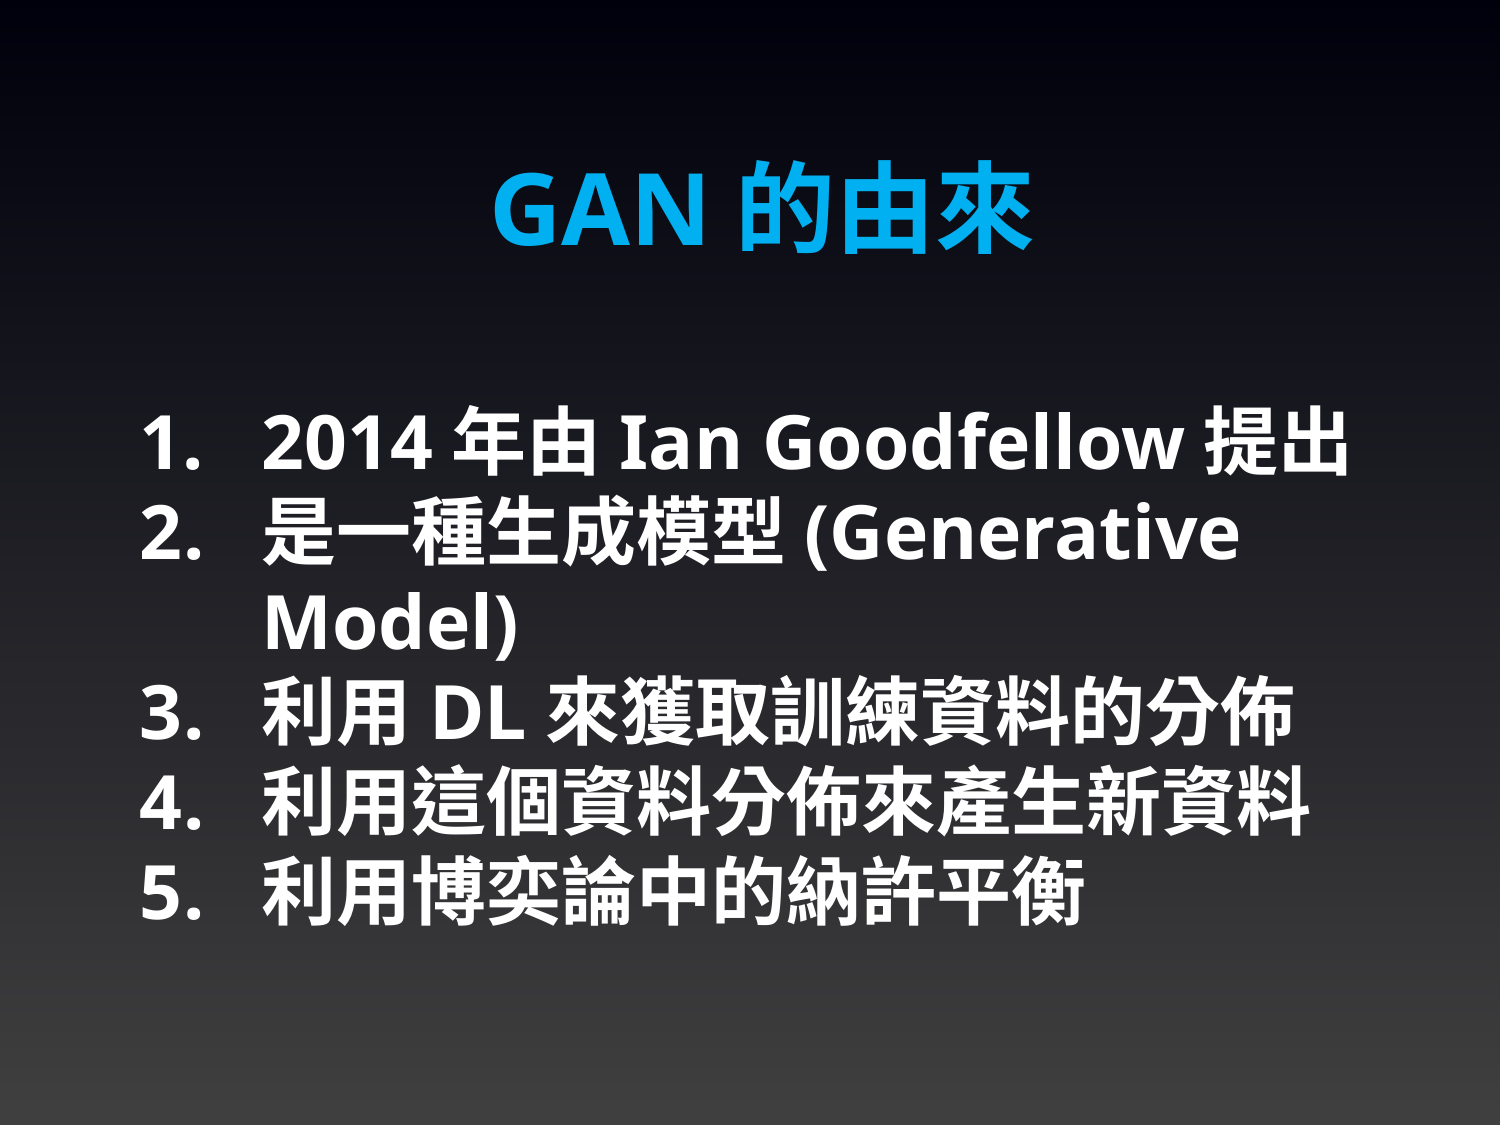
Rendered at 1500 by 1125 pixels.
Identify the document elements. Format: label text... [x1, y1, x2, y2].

text_box GAN的由來 [162, 117, 1363, 281]
text_box 2014年由Ian Goodfellow提出 是一種生成模型(Generative Model) 利用DL來獲取訓練資料的分佈 利用這個資料分佈來產生新資料 利用博奕論中的納許平衡 [124, 387, 1400, 943]
